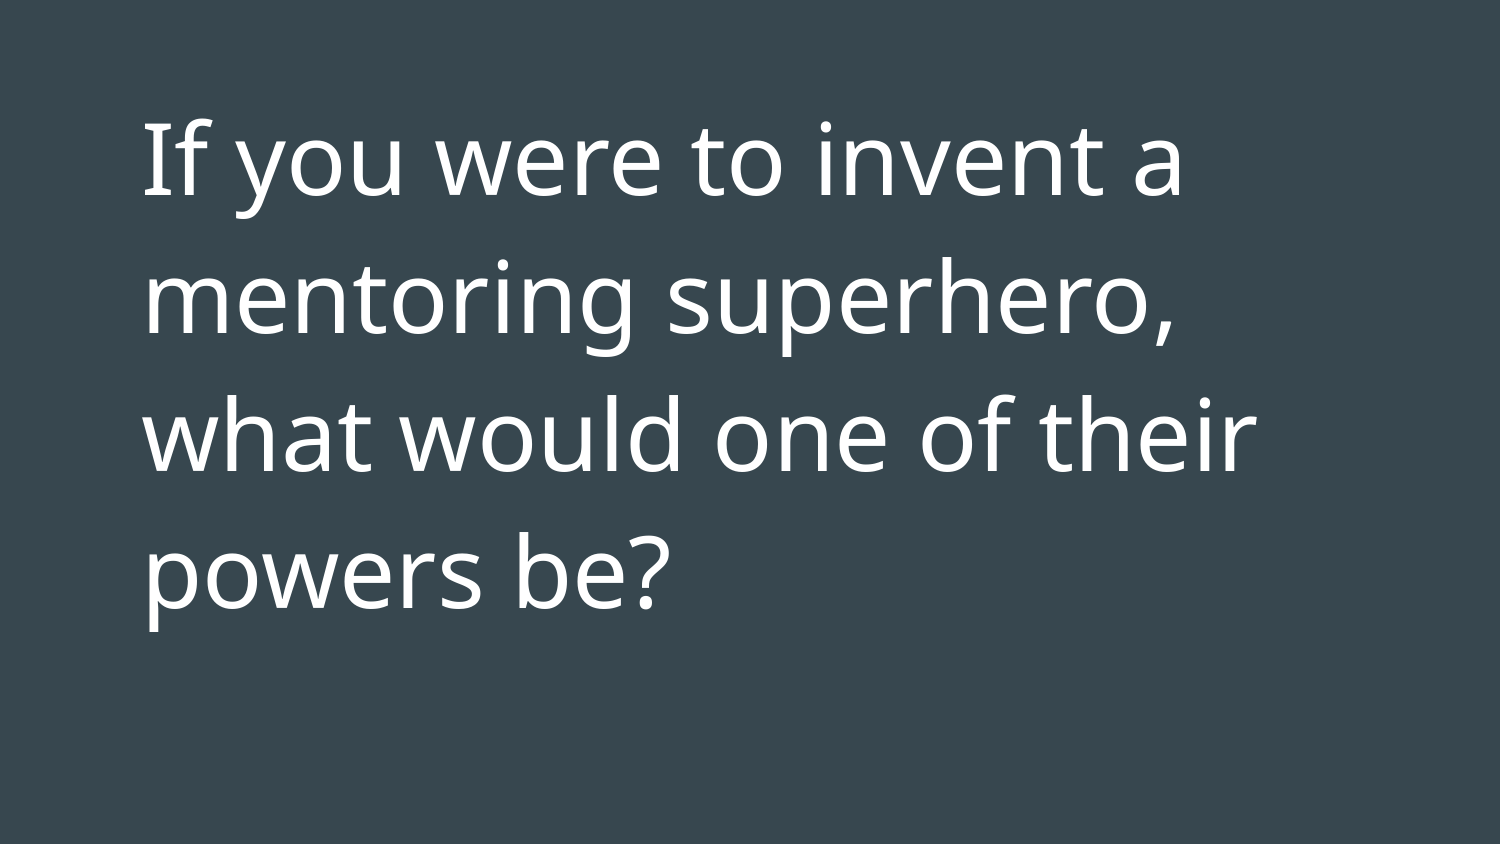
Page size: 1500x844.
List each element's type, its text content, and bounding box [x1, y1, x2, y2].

title If you were to invent a mentoring superhero, what would one of their powers be? [0, 168, 1374, 789]
